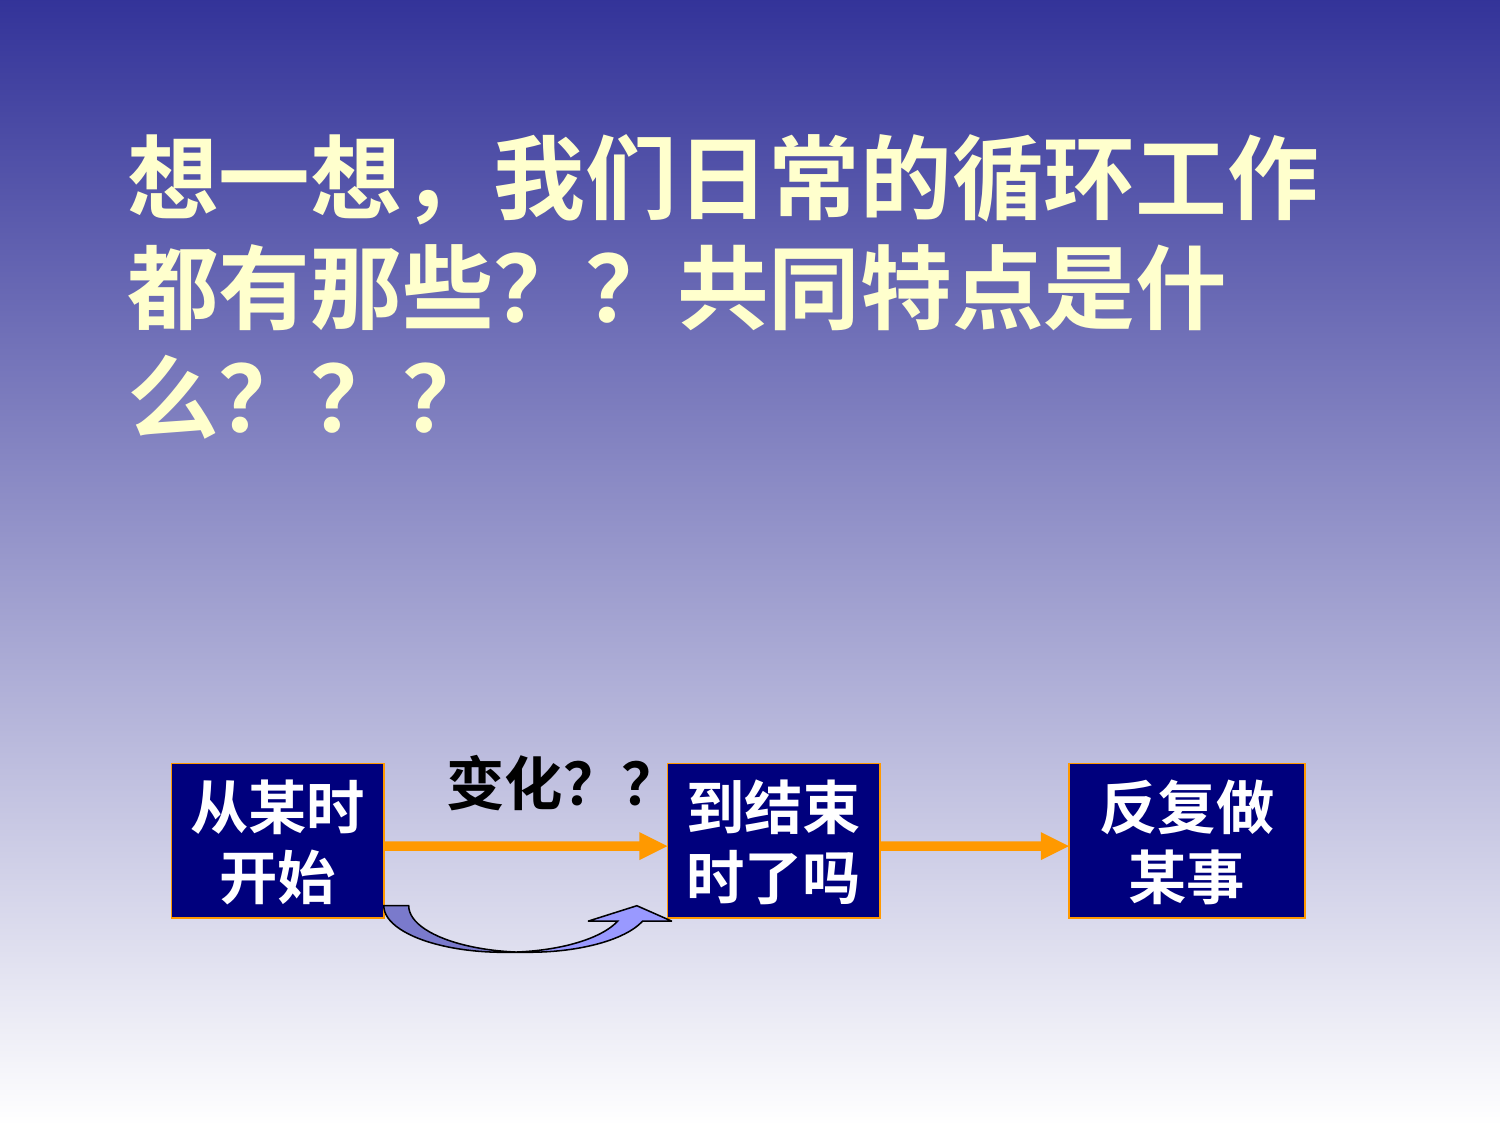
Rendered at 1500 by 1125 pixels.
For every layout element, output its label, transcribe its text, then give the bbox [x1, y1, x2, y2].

text_box [879, 839, 1069, 853]
text_box 变化？？ [431, 739, 695, 825]
text_box 从某时开始 [171, 763, 384, 919]
text_box 到结束 时了吗 [667, 763, 881, 919]
text_box [383, 839, 668, 853]
text_box [383, 905, 672, 953]
text_box 反复做某事 [1068, 763, 1306, 919]
text_box 想一想，我们日常的循环工作都有那些？？共同特点是什么？？？ [112, 113, 1341, 459]
